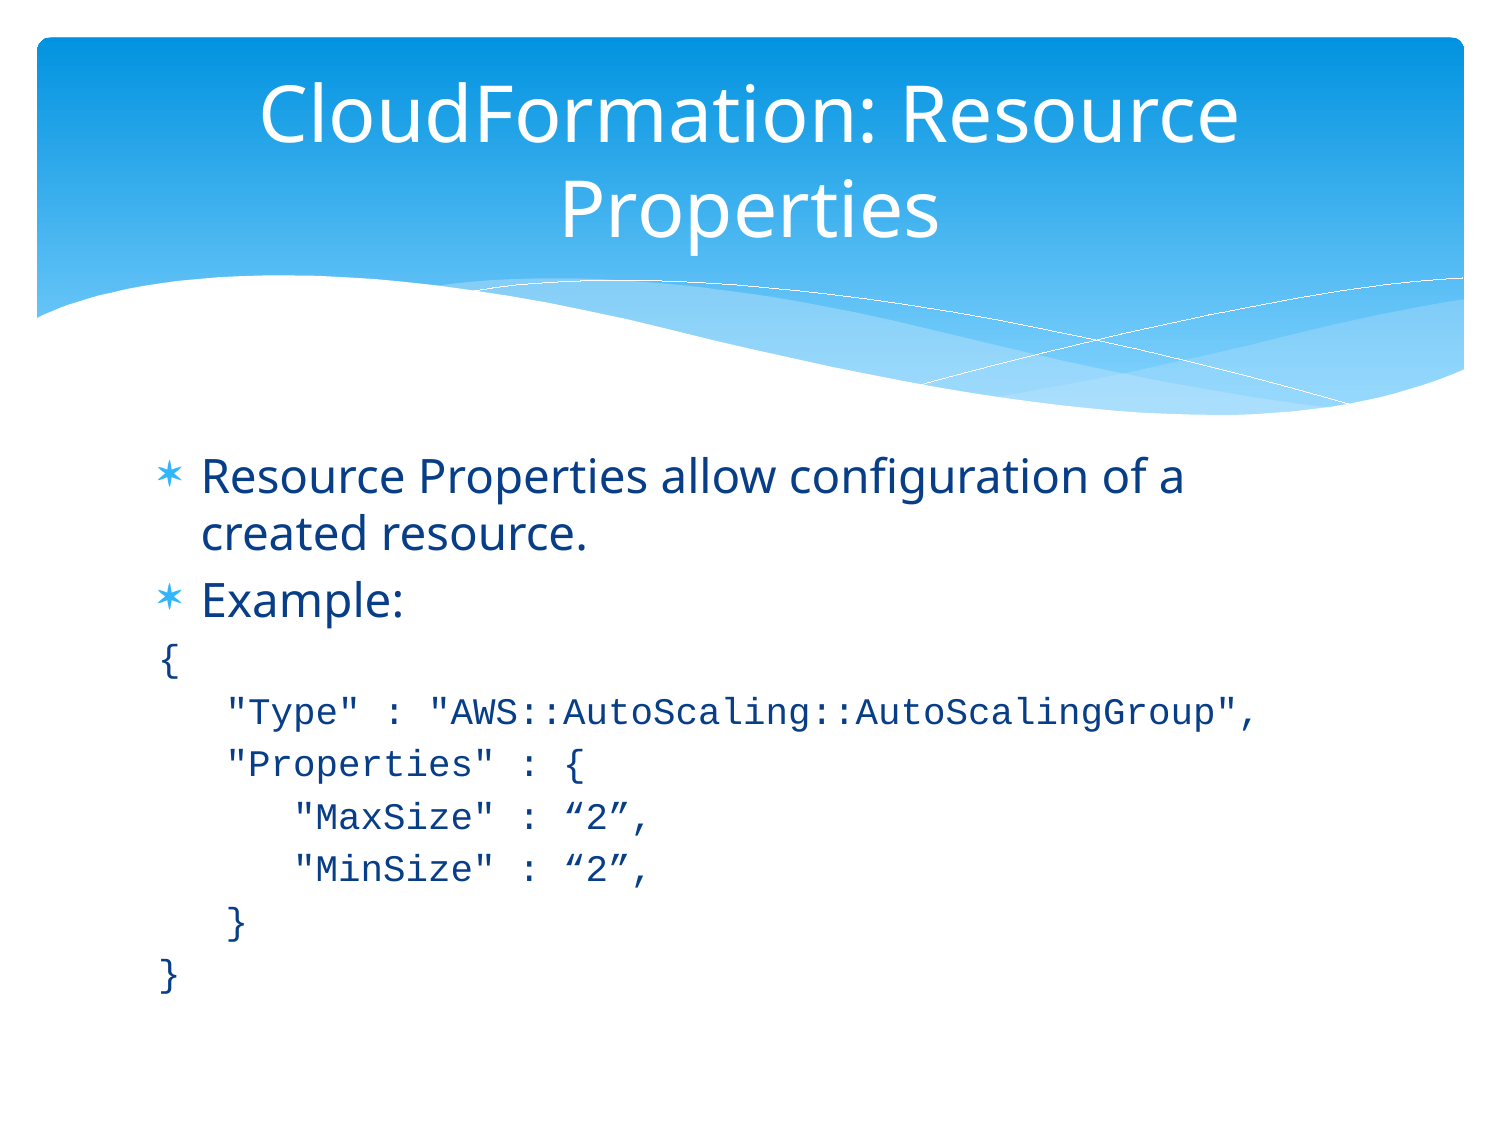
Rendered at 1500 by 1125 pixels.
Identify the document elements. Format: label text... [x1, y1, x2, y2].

title CloudFormation: Resource Properties [75, 55, 1425, 261]
list Resource Properties allow configuration of a created resource. Example: { "Type" : "AWS::AutoScaling::AutoScalingGroup", "Properties" : { "MaxSize" : “2”, "MinSize" : “2”, } } [143, 438, 1359, 1005]
